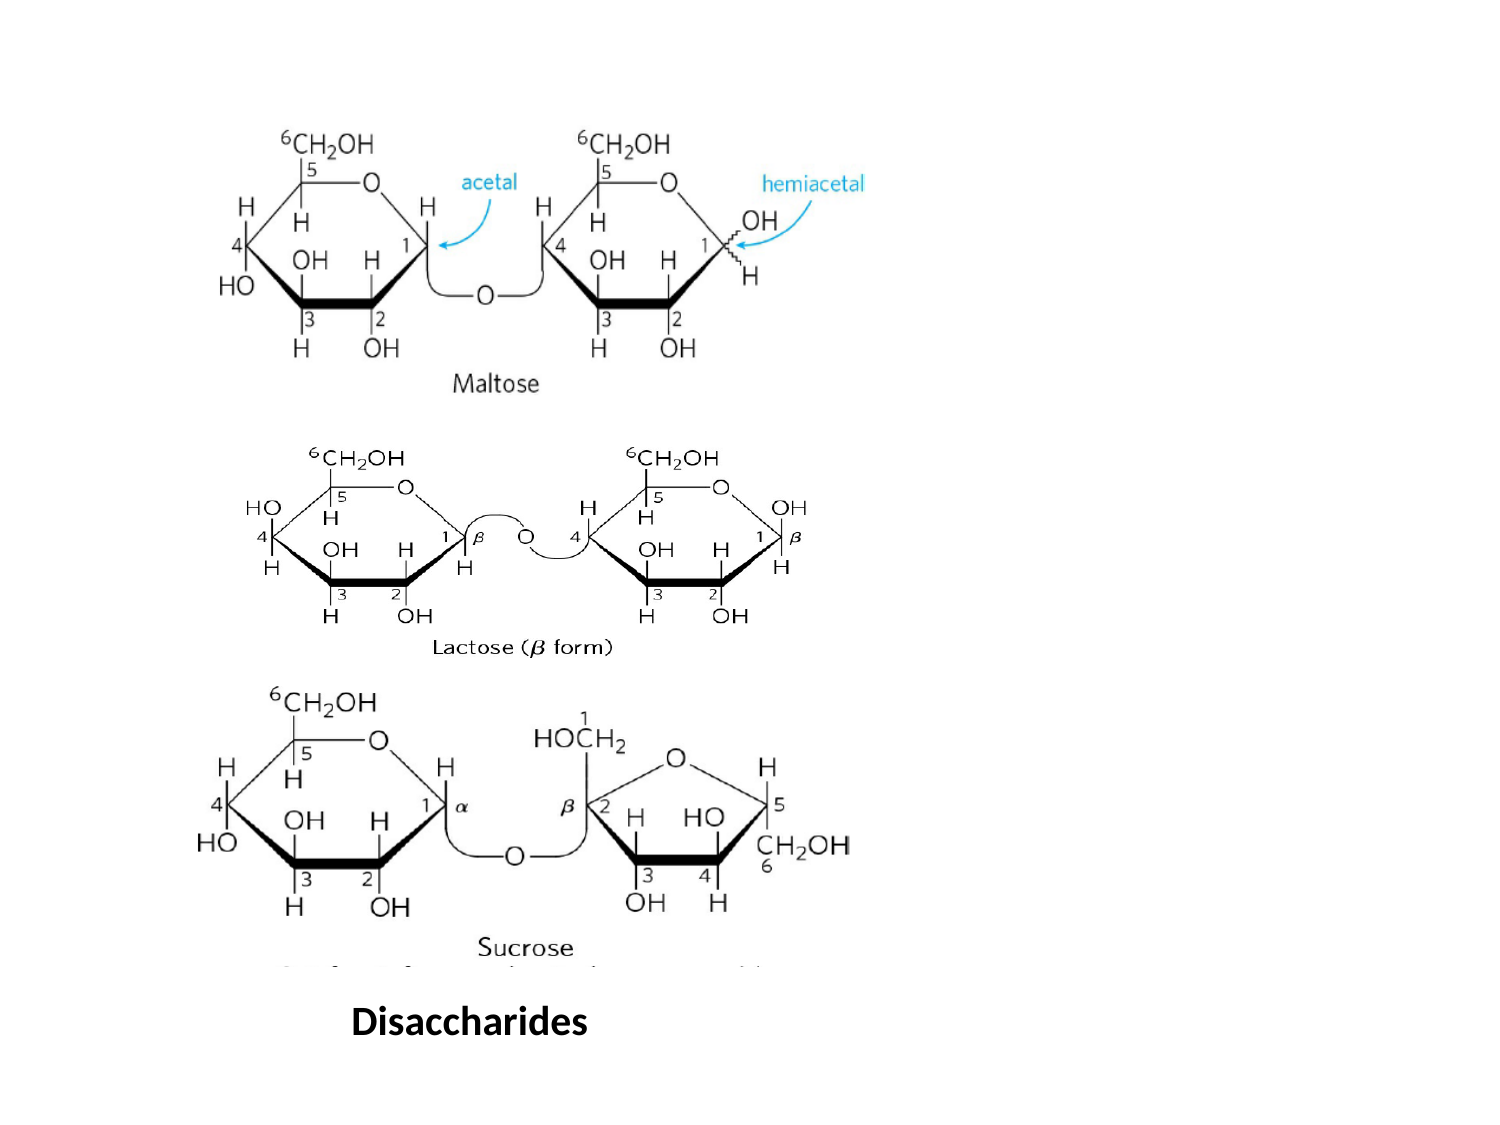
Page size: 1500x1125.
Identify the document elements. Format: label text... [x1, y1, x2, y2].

title Disaccharides [336, 967, 1036, 1072]
picture [206, 125, 870, 399]
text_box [212, 432, 828, 658]
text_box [206, 125, 869, 398]
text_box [165, 680, 876, 967]
